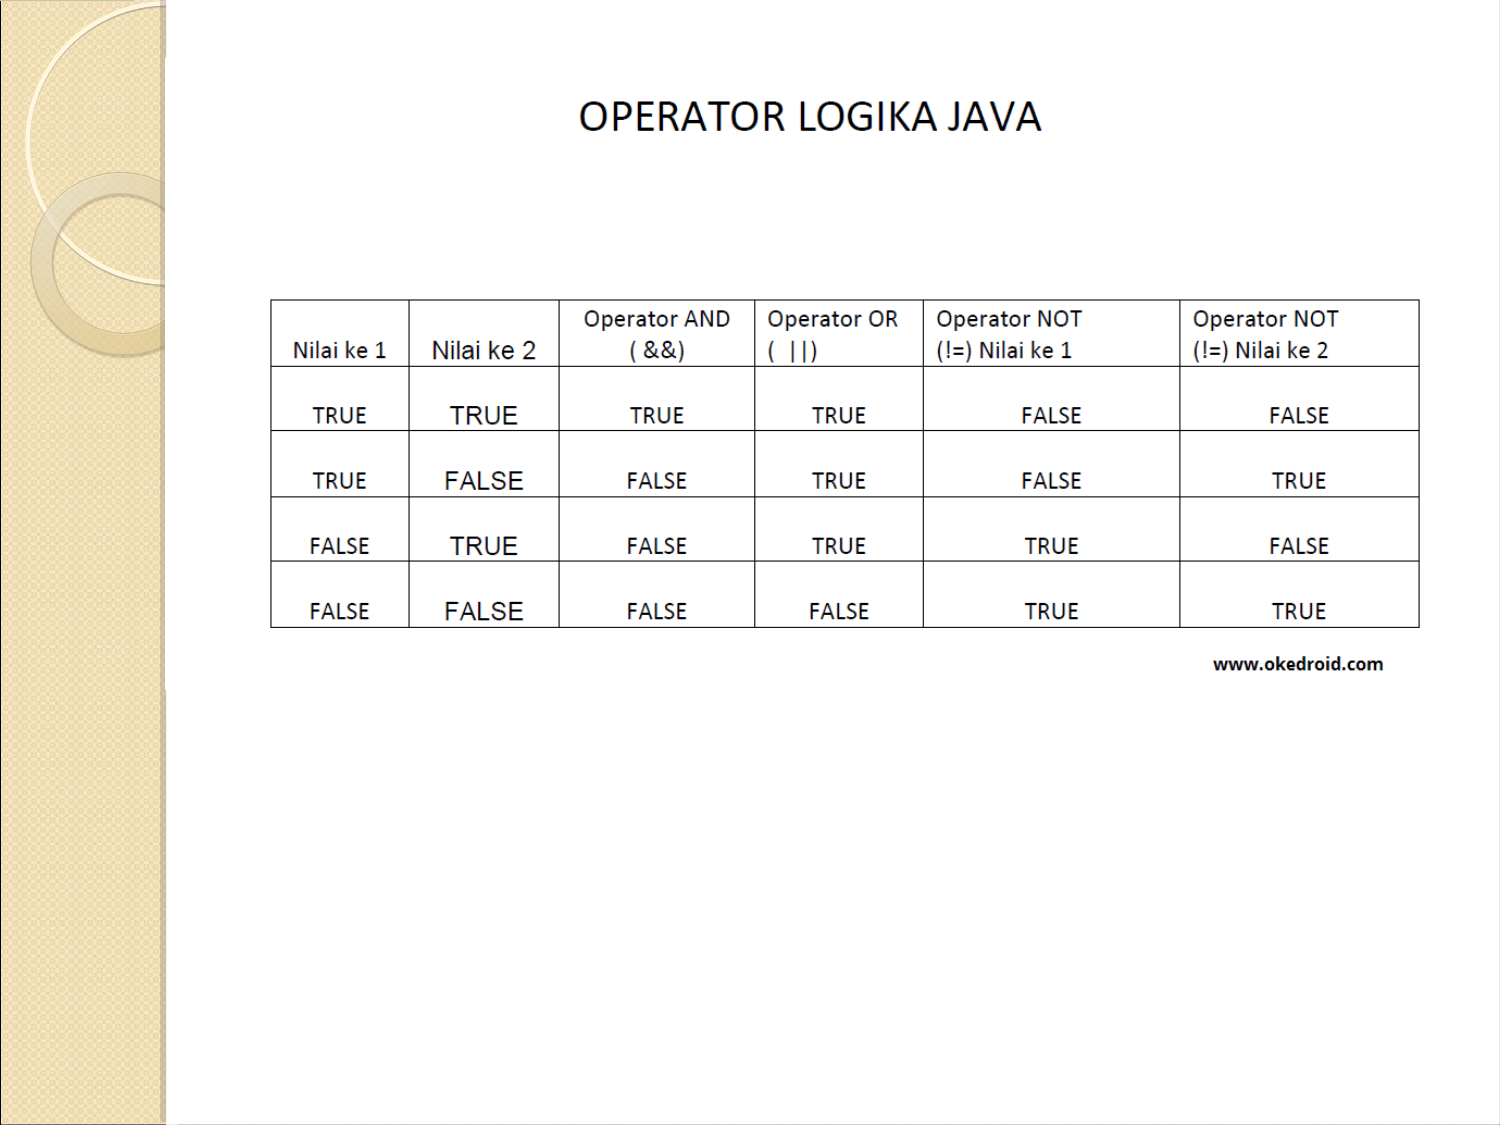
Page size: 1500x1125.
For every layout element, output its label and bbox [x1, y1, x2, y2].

picture [0, 0, 166, 1125]
picture [164, 58, 1487, 690]
